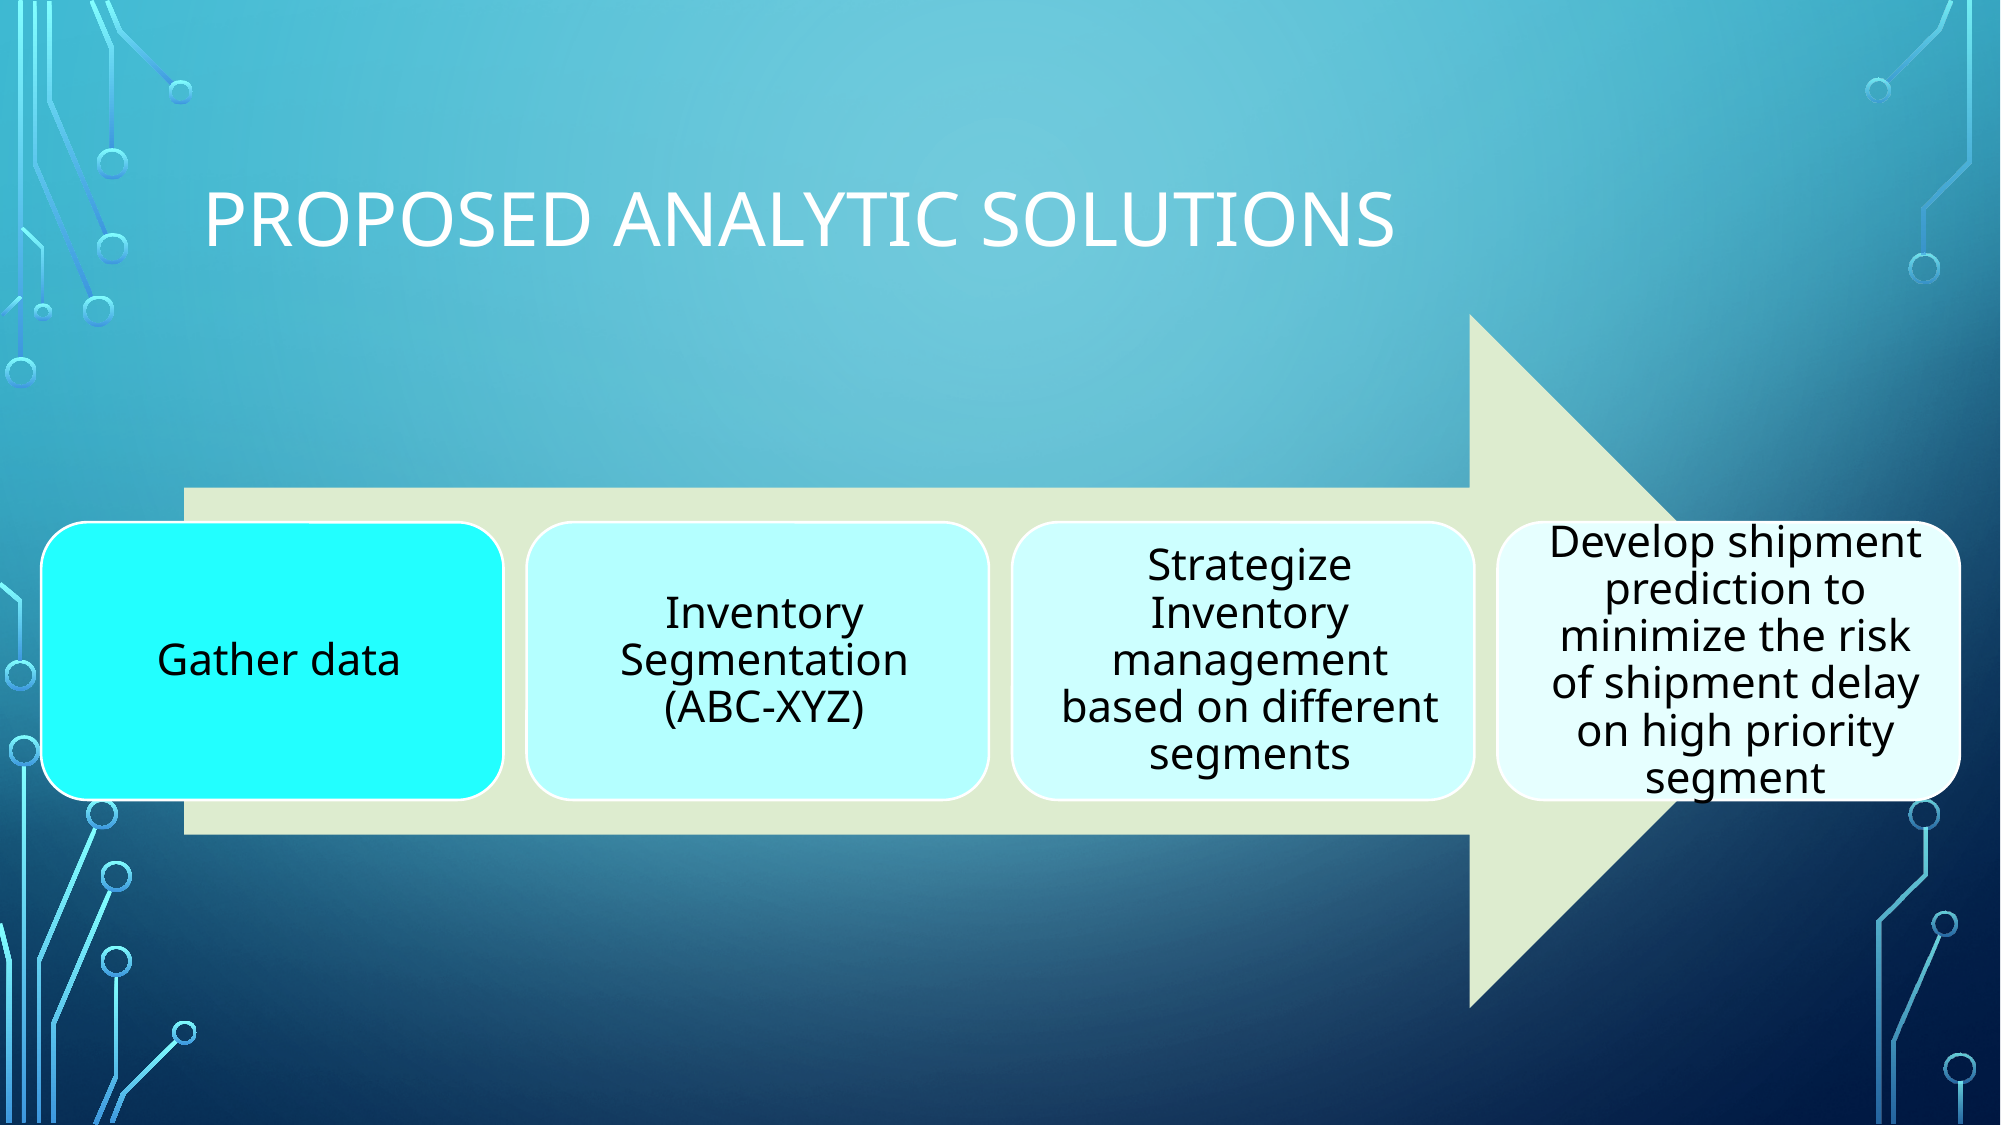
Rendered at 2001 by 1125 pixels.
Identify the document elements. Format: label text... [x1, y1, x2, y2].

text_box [39, 313, 1961, 1009]
title Proposed Analytic Solutions [187, 101, 1813, 313]
